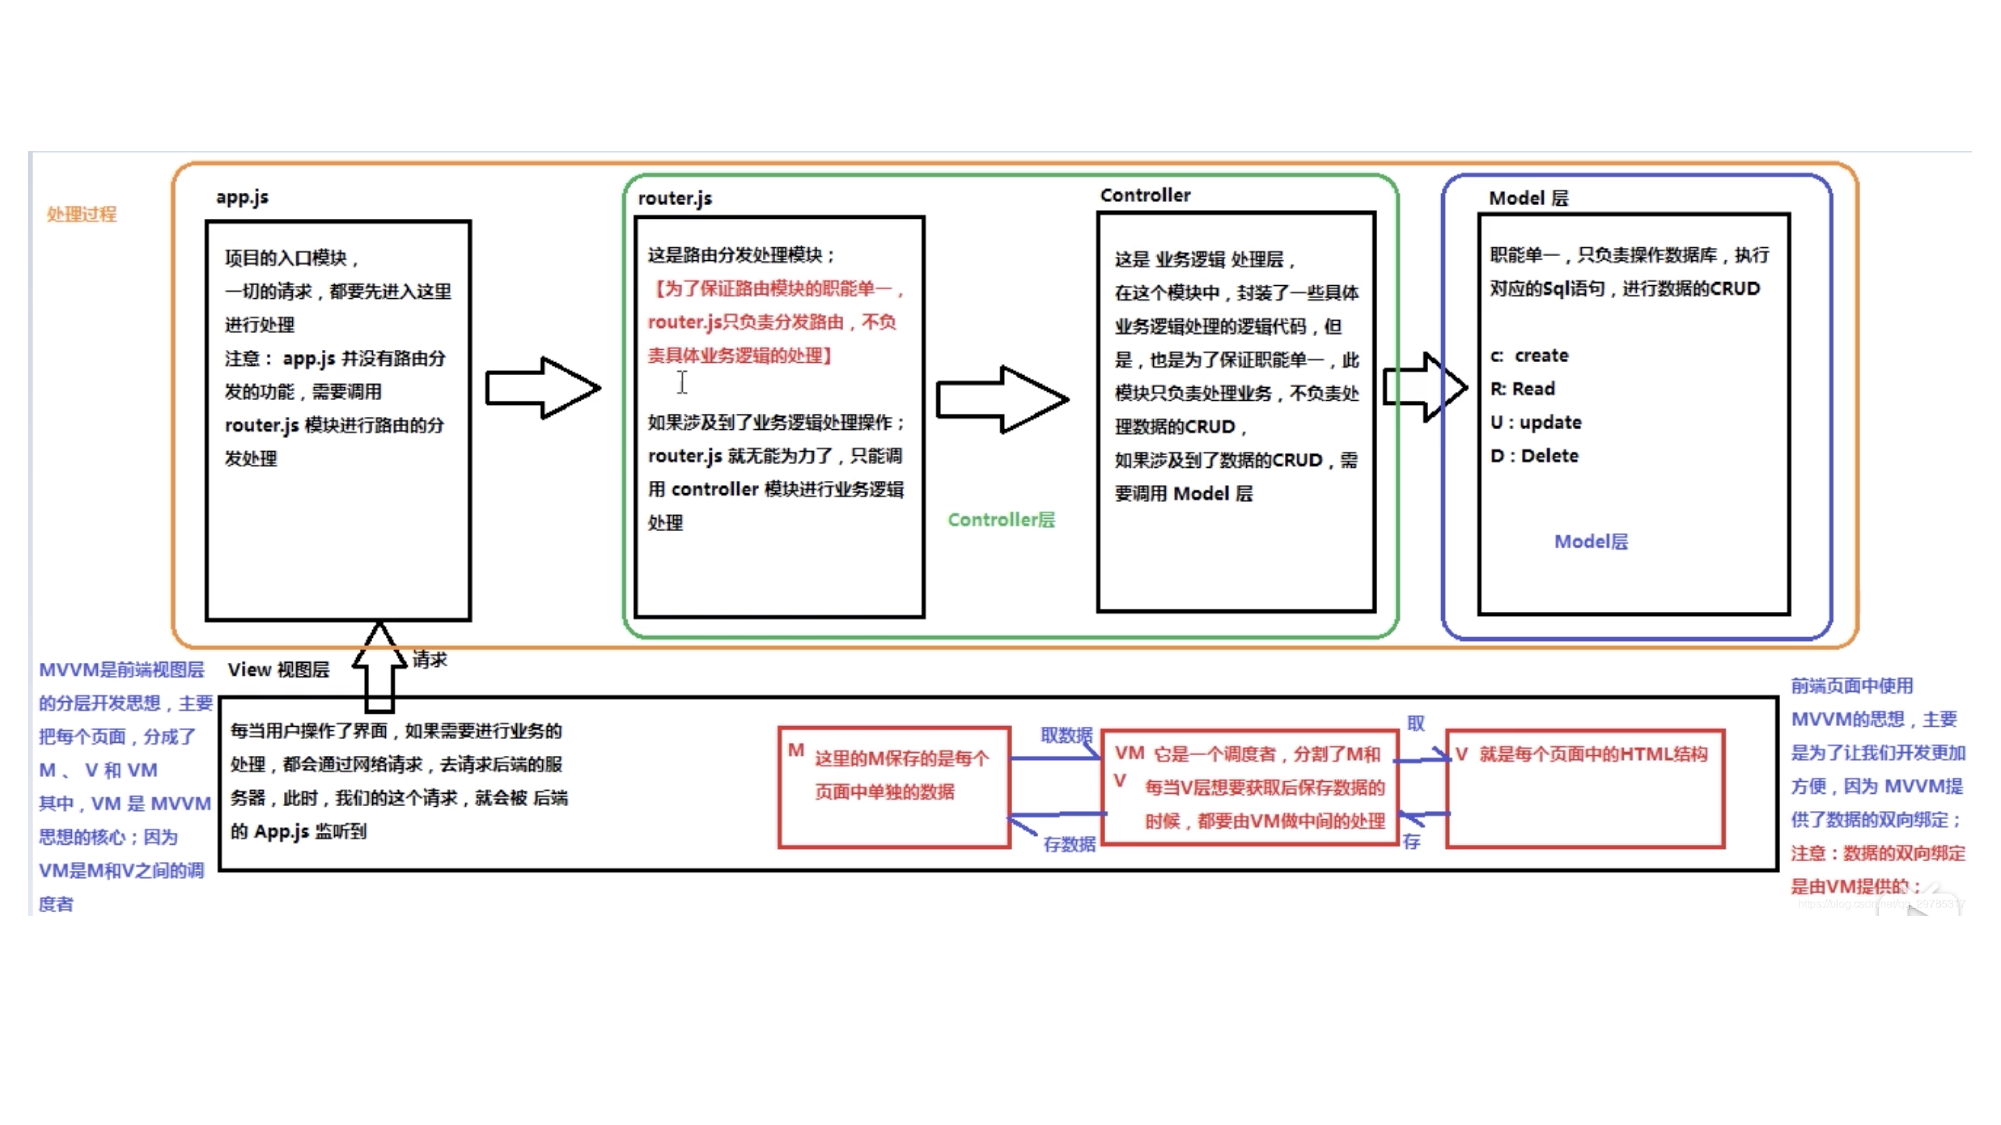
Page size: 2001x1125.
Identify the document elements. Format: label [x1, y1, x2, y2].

picture [28, 151, 1972, 917]
